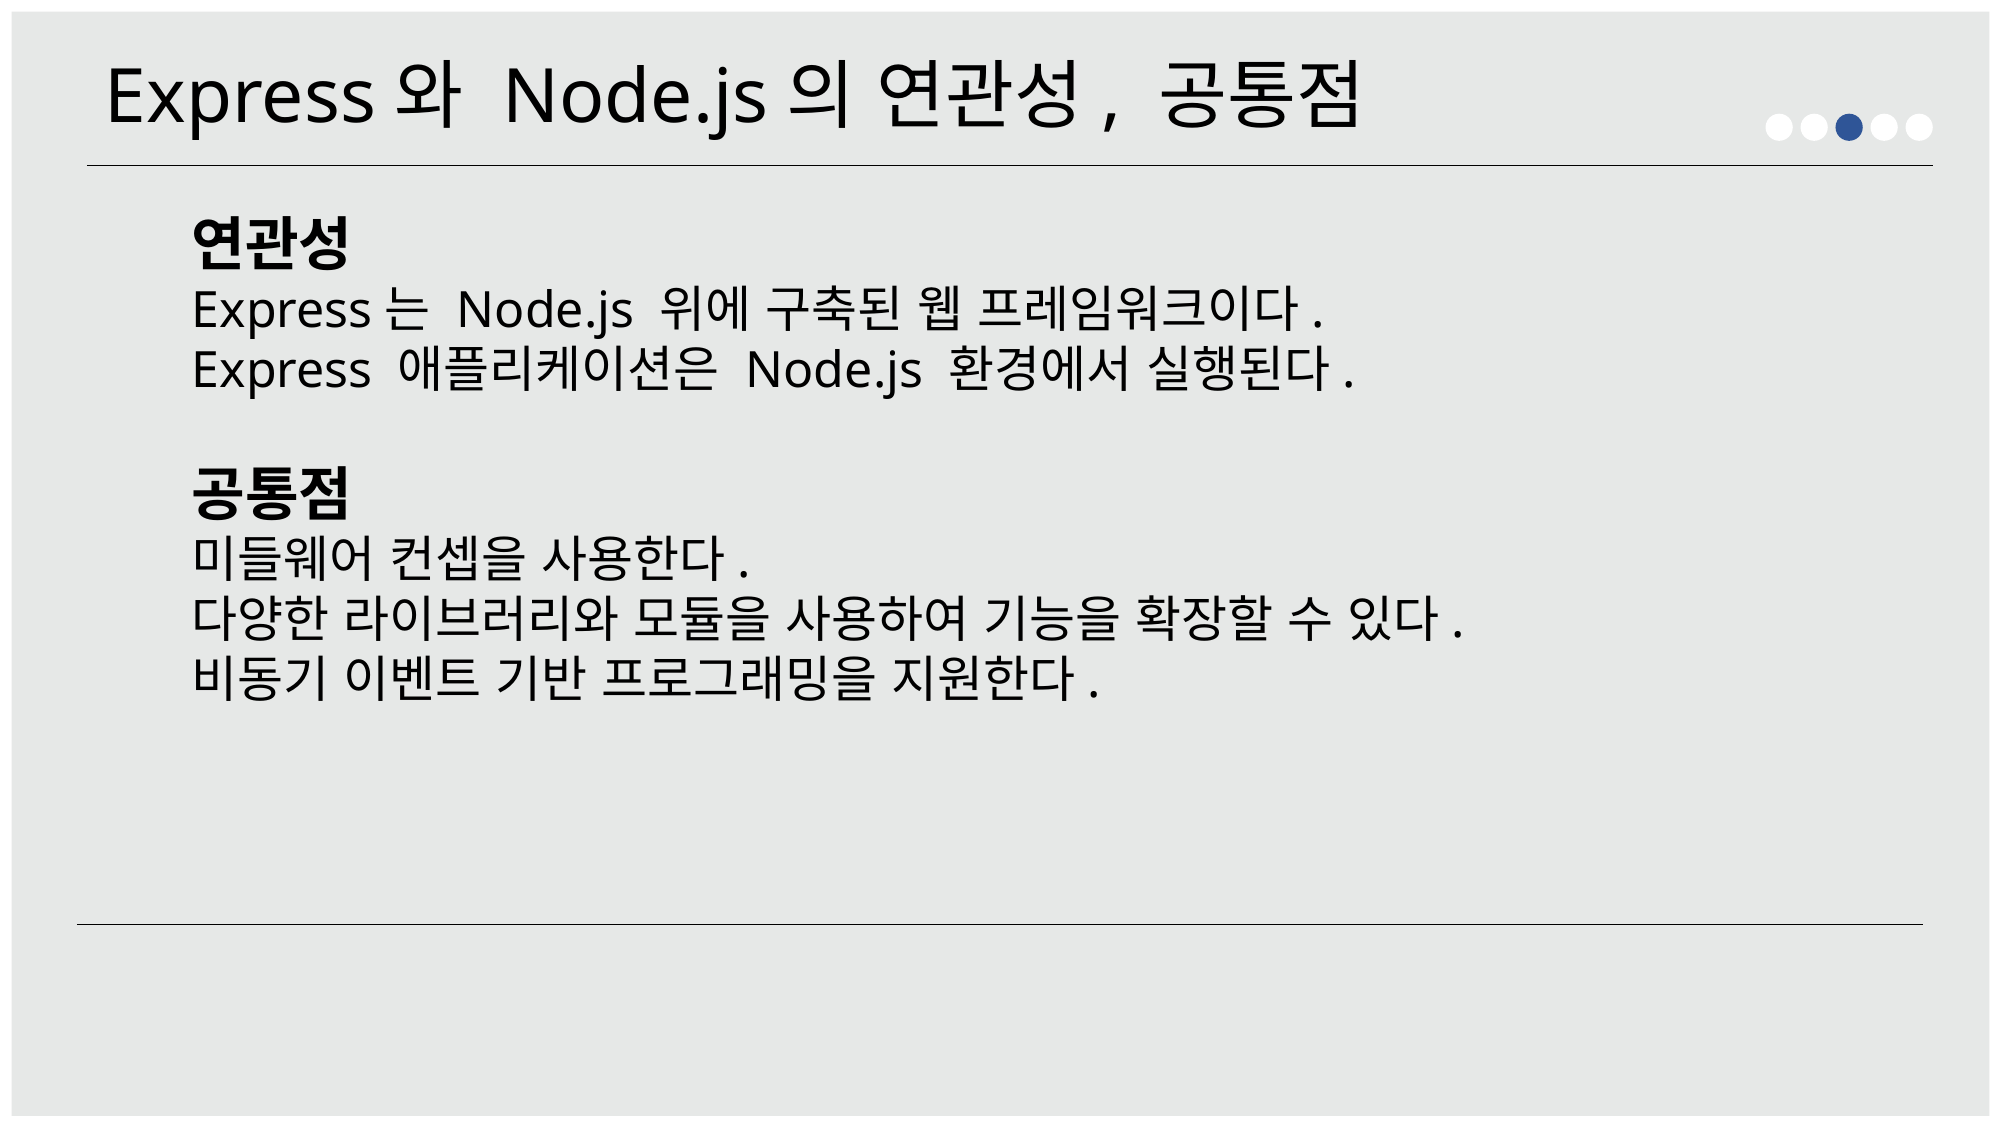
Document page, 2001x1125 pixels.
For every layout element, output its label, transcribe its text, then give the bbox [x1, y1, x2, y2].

text_box Express와 Node.js의 연관성, 공통점 [90, 40, 1381, 146]
text_box [11, 11, 1990, 1117]
text_box 연관성 Express는 Node.js 위에 구축된 웹 프레임워크이다. Express 애플리케이션은 Node.js 환경에서 실행된다. 공통점 미들웨어 컨셉을 사용한다. 다양한 라이브러리와 모듈을 사용하여 기능을 확장할 수 있다. 비동기 이벤트 기반 프로그래밍을 지원한다. [177, 200, 1481, 715]
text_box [1765, 113, 1933, 141]
